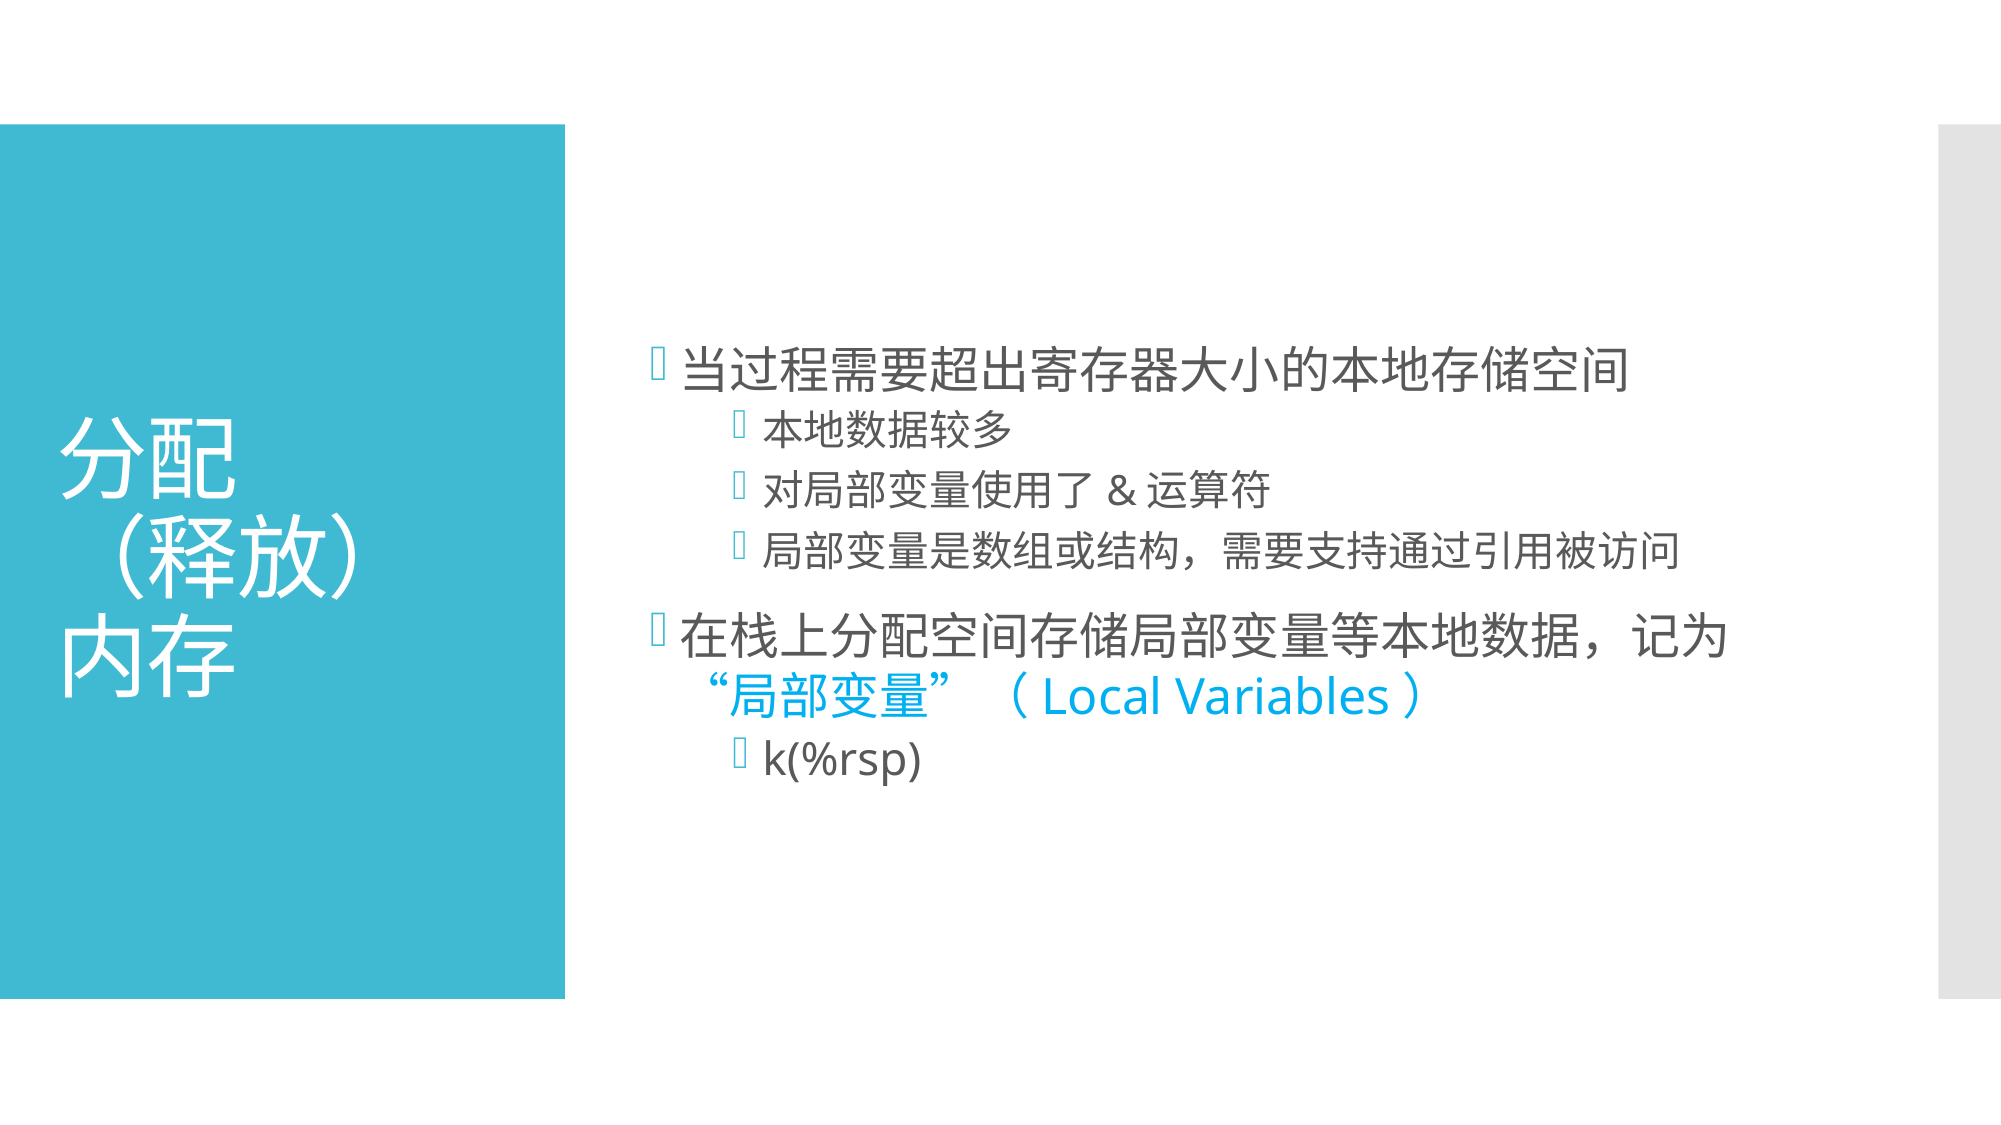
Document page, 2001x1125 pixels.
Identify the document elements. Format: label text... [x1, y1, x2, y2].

title 分配 （释放） 内存 [41, 184, 525, 940]
list 当过程需要超出寄存器大小的本地存储空间 本地数据较多 对局部变量使用了&运算符 局部变量是数组或结构，需要支持通过引用被访问 在栈上分配空间存储局部变量等本地数据，记为“局部变量”（Local Variables） k(%rsp) [634, 141, 1835, 982]
